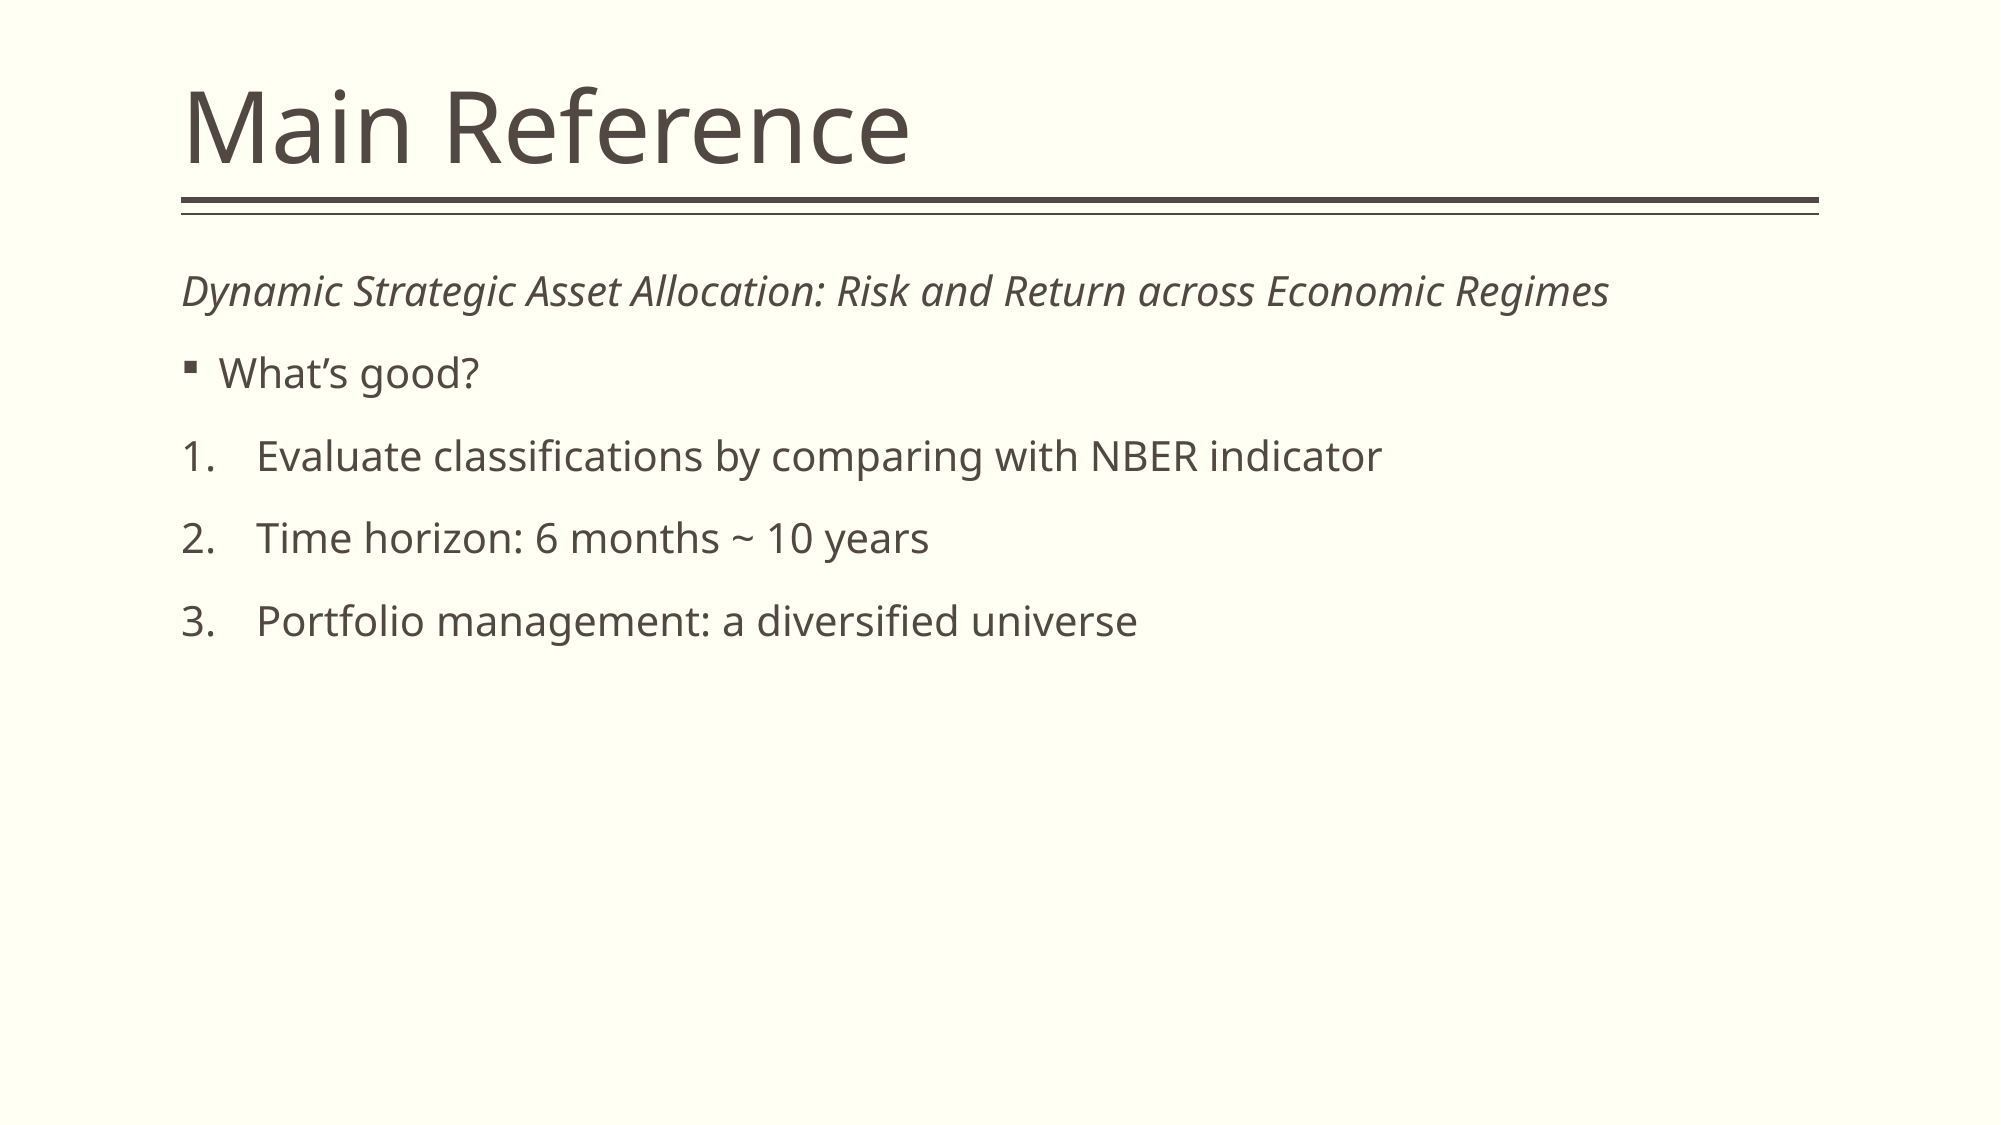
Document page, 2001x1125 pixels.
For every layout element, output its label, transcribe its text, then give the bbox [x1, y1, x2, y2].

list Dynamic Strategic Asset Allocation: Risk and Return across Economic Regimes What’s good? Evaluate classifications by comparing with NBER indicator Time horizon: 6 months ~ 10 years Portfolio management: a diversified universe [181, 262, 1819, 1013]
title Main Reference [181, 12, 1819, 193]
